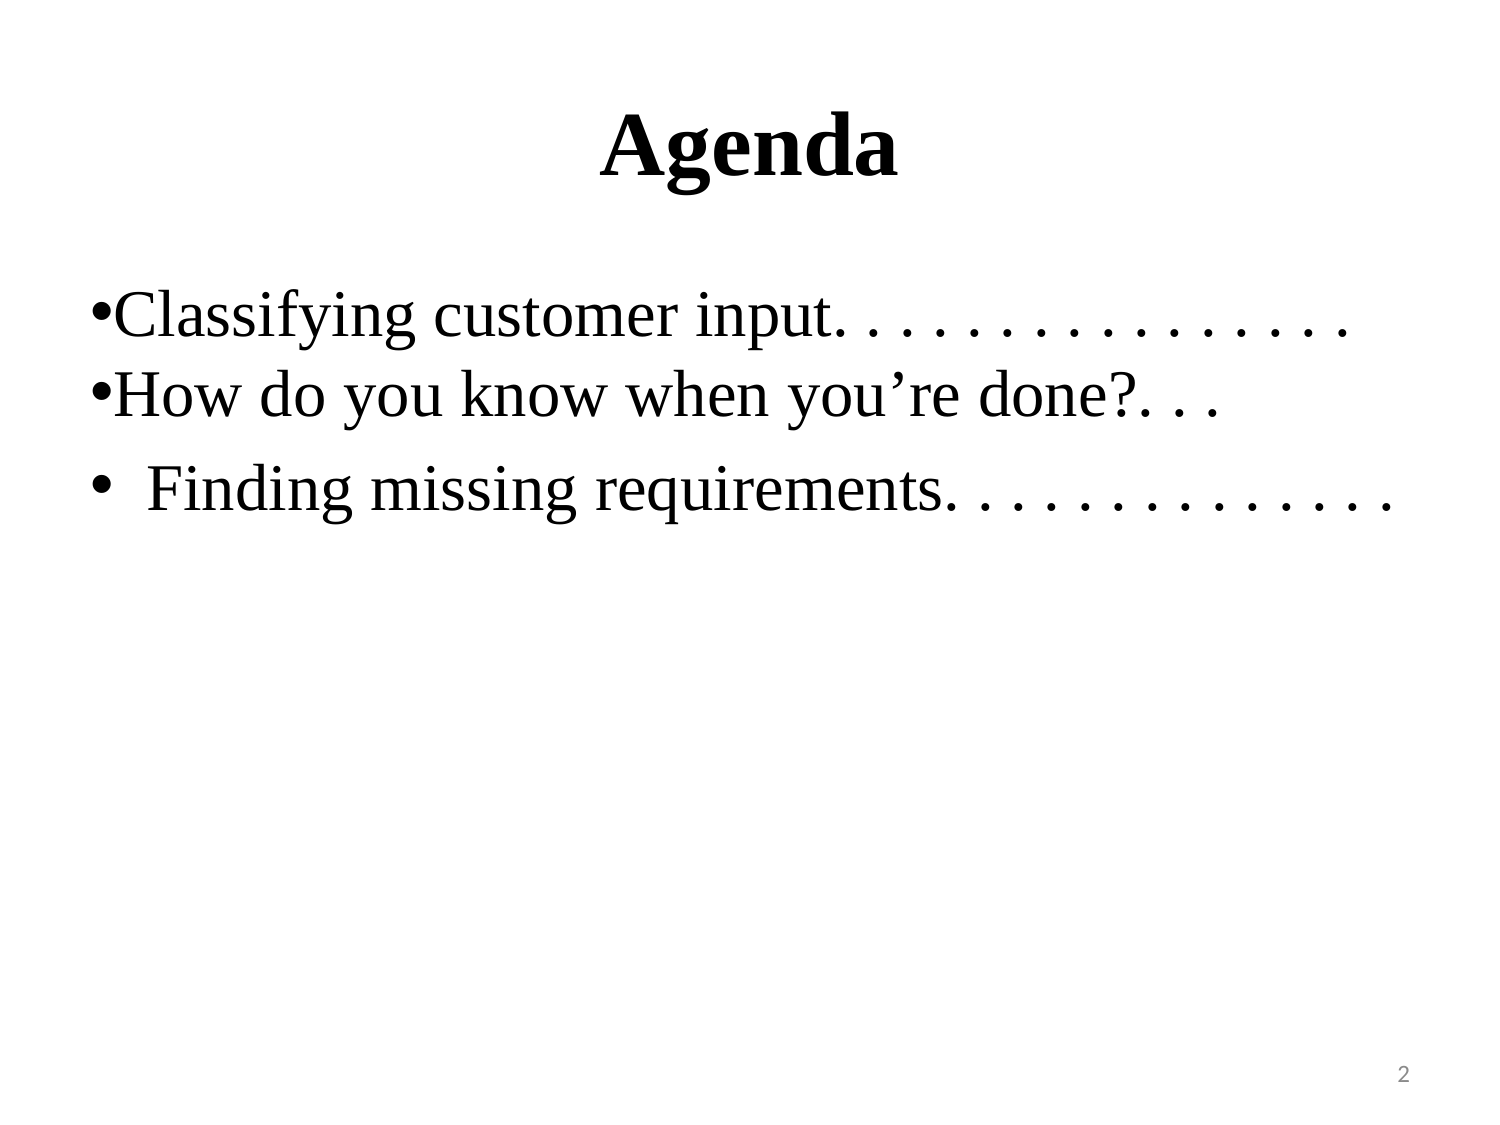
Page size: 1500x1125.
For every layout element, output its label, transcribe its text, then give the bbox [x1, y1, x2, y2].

list Classifying customer input. . . . . . . . . . . . . . . . How do you know when you’re done?. . . Finding missing requirements. . . . . . . . . . . . . . [75, 262, 1425, 1005]
slide_number 2 [1074, 1042, 1425, 1103]
title Agenda [75, 45, 1425, 233]
